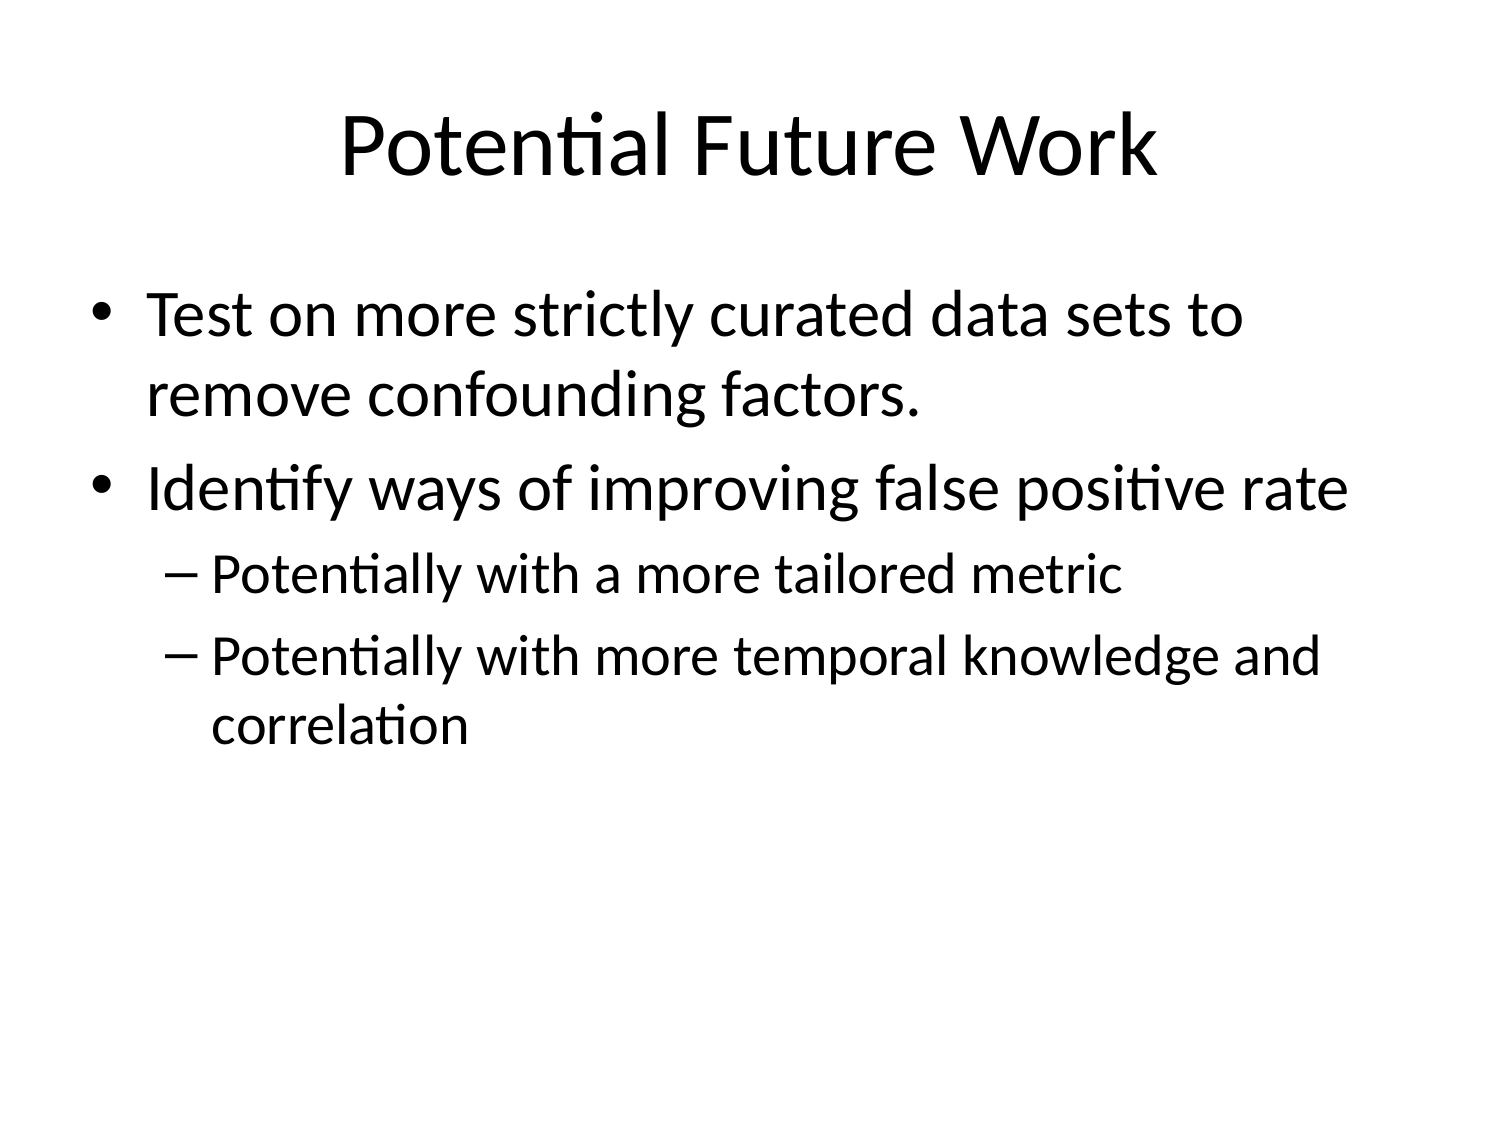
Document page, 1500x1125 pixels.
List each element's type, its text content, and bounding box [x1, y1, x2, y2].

title Potential Future Work [75, 45, 1425, 233]
list Test on more strictly curated data sets to remove confounding factors. Identify ways of improving false positive rate Potentially with a more tailored metric Potentially with more temporal knowledge and correlation [75, 262, 1425, 1005]
